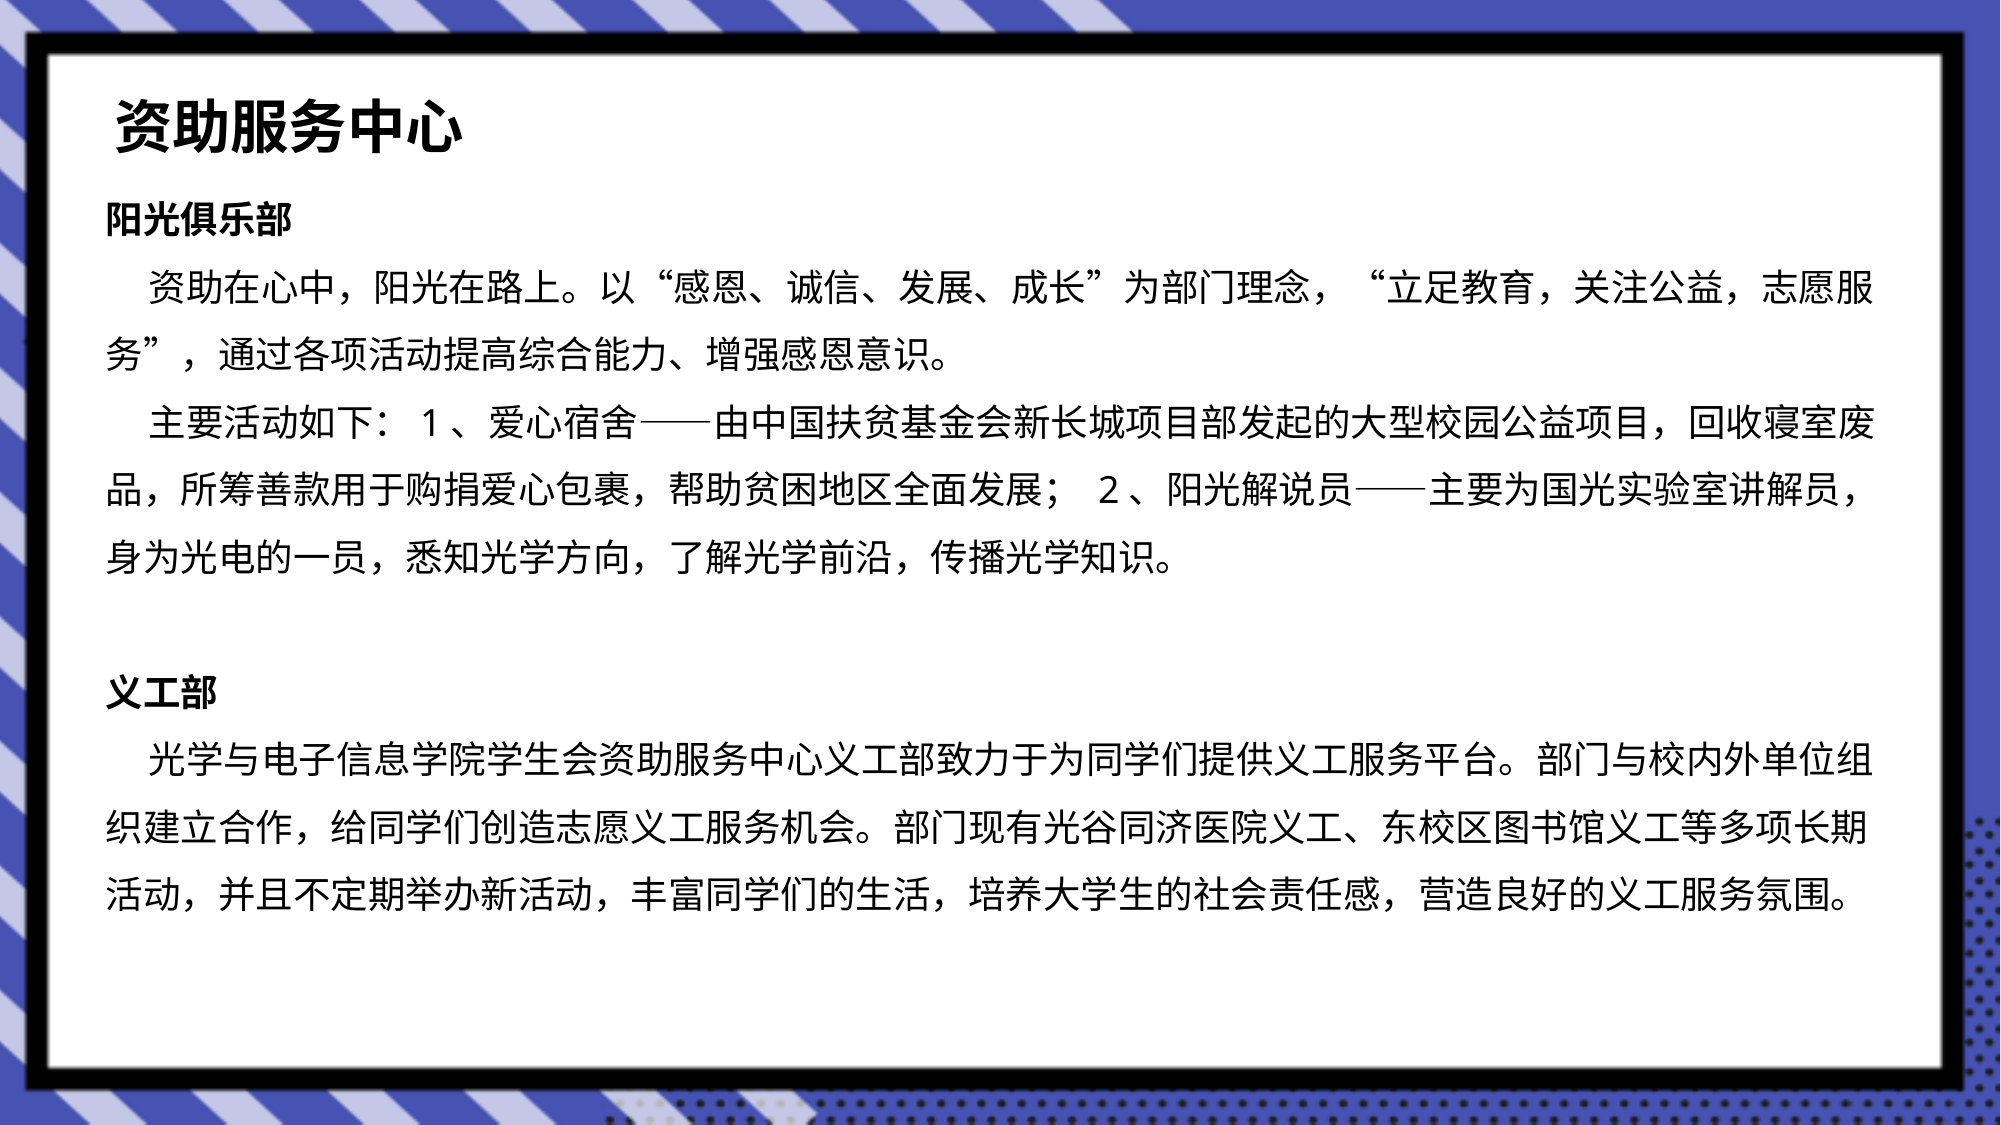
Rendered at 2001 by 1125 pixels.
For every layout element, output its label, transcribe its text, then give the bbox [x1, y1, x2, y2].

text_box 阳光俱乐部 资助在心中，阳光在路上。以“感恩、诚信、发展、成长”为部门理念，“立足教育，关注公益，志愿服务”，通过各项活动提高综合能力、增强感恩意识。 主要活动如下：1、爱心宿舍——由中国扶贫基金会新长城项目部发起的大型校园公益项目，回收寝室废品，所筹善款用于购捐爱心包裹，帮助贫困地区全面发展； 2、阳光解说员——主要为国光实验室讲解员，身为光电的一员，悉知光学方向，了解光学前沿，传播光学知识。 义工部 光学与电子信息学院学生会资助服务中心义工部致力于为同学们提供义工服务平台。部门与校内外单位组织建立合作，给同学们创造志愿义工服务机会。部门现有光谷同济医院义工、东校区图书馆义工等多项长期活动，并且不定期举办新活动，丰富同学们的生活，培养大学生的社会责任感，营造良好的义工服务氛围。 [90, 166, 1910, 992]
text_box 资助服务中心 [114, 90, 670, 161]
picture [0, 0, 2001, 1125]
